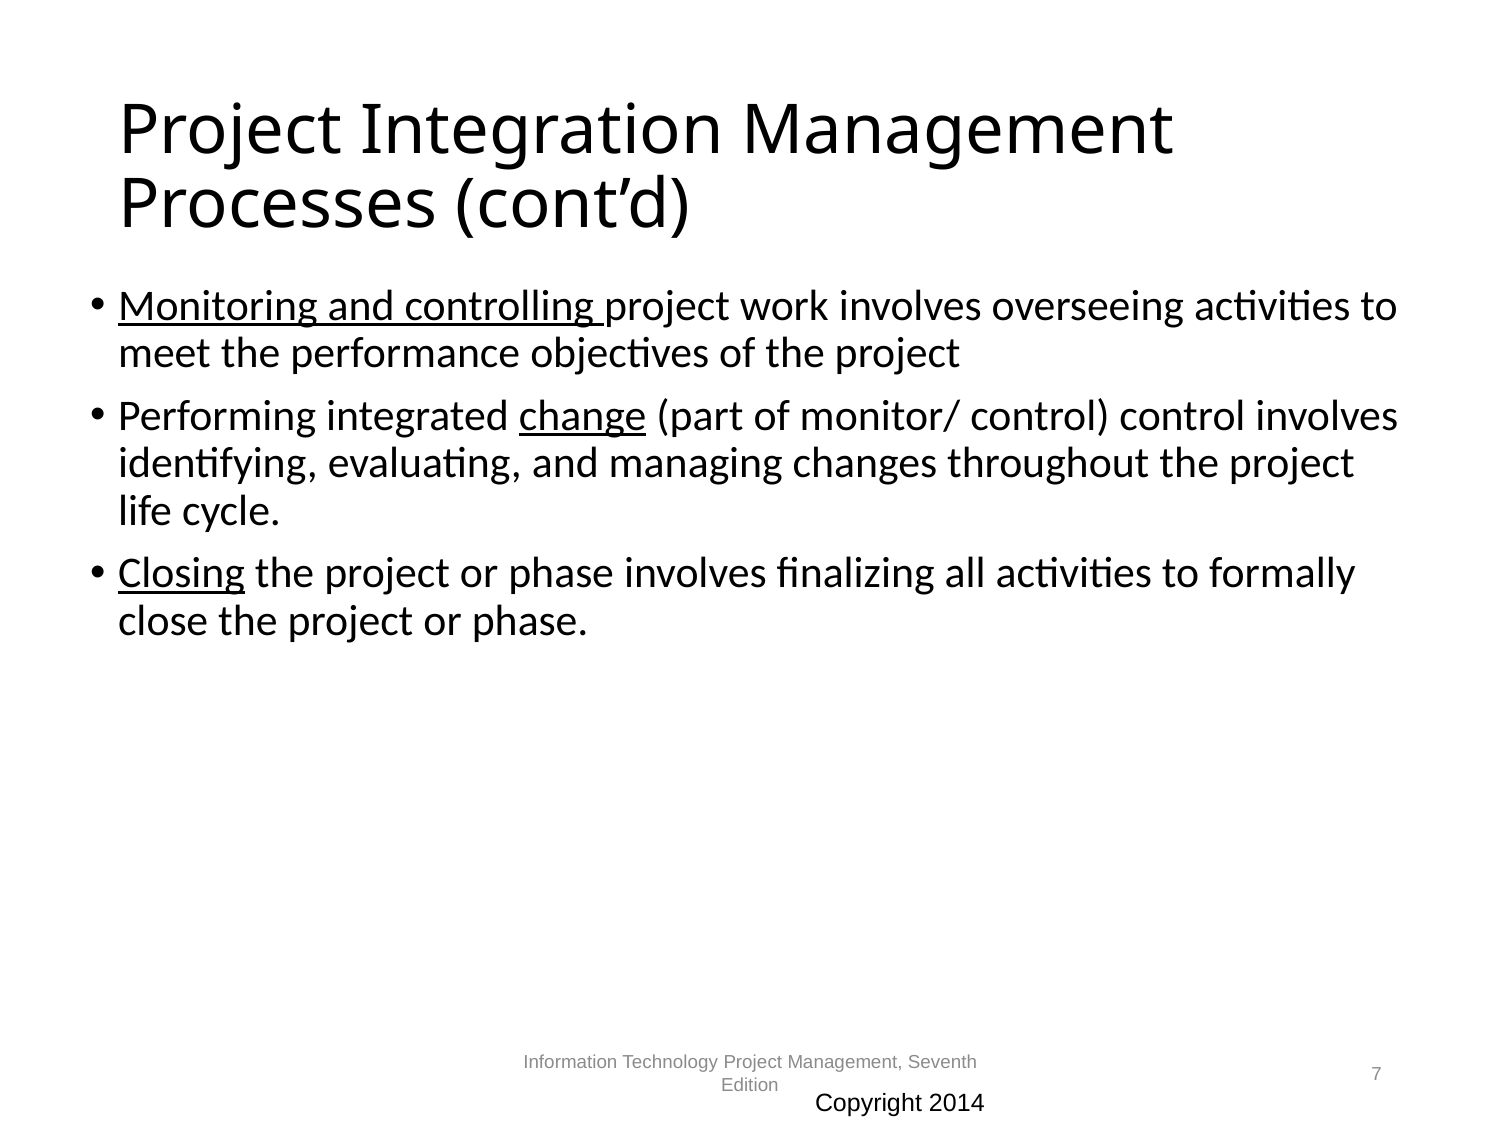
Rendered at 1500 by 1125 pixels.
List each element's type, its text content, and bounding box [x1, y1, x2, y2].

title Project Integration Management Processes (cont’d) [103, 59, 1397, 275]
list Monitoring and controlling project work involves overseeing activities to meet the performance objectives of the project Performing integrated change (part of monitor/ control) control involves identifying, evaluating, and managing changes throughout the project life cycle. Closing the project or phase involves finalizing all activities to formally close the project or phase. [75, 275, 1425, 986]
footer Information Technology Project Management, Seventh Edition [496, 1042, 1004, 1103]
slide_number 7 [1059, 1042, 1397, 1103]
